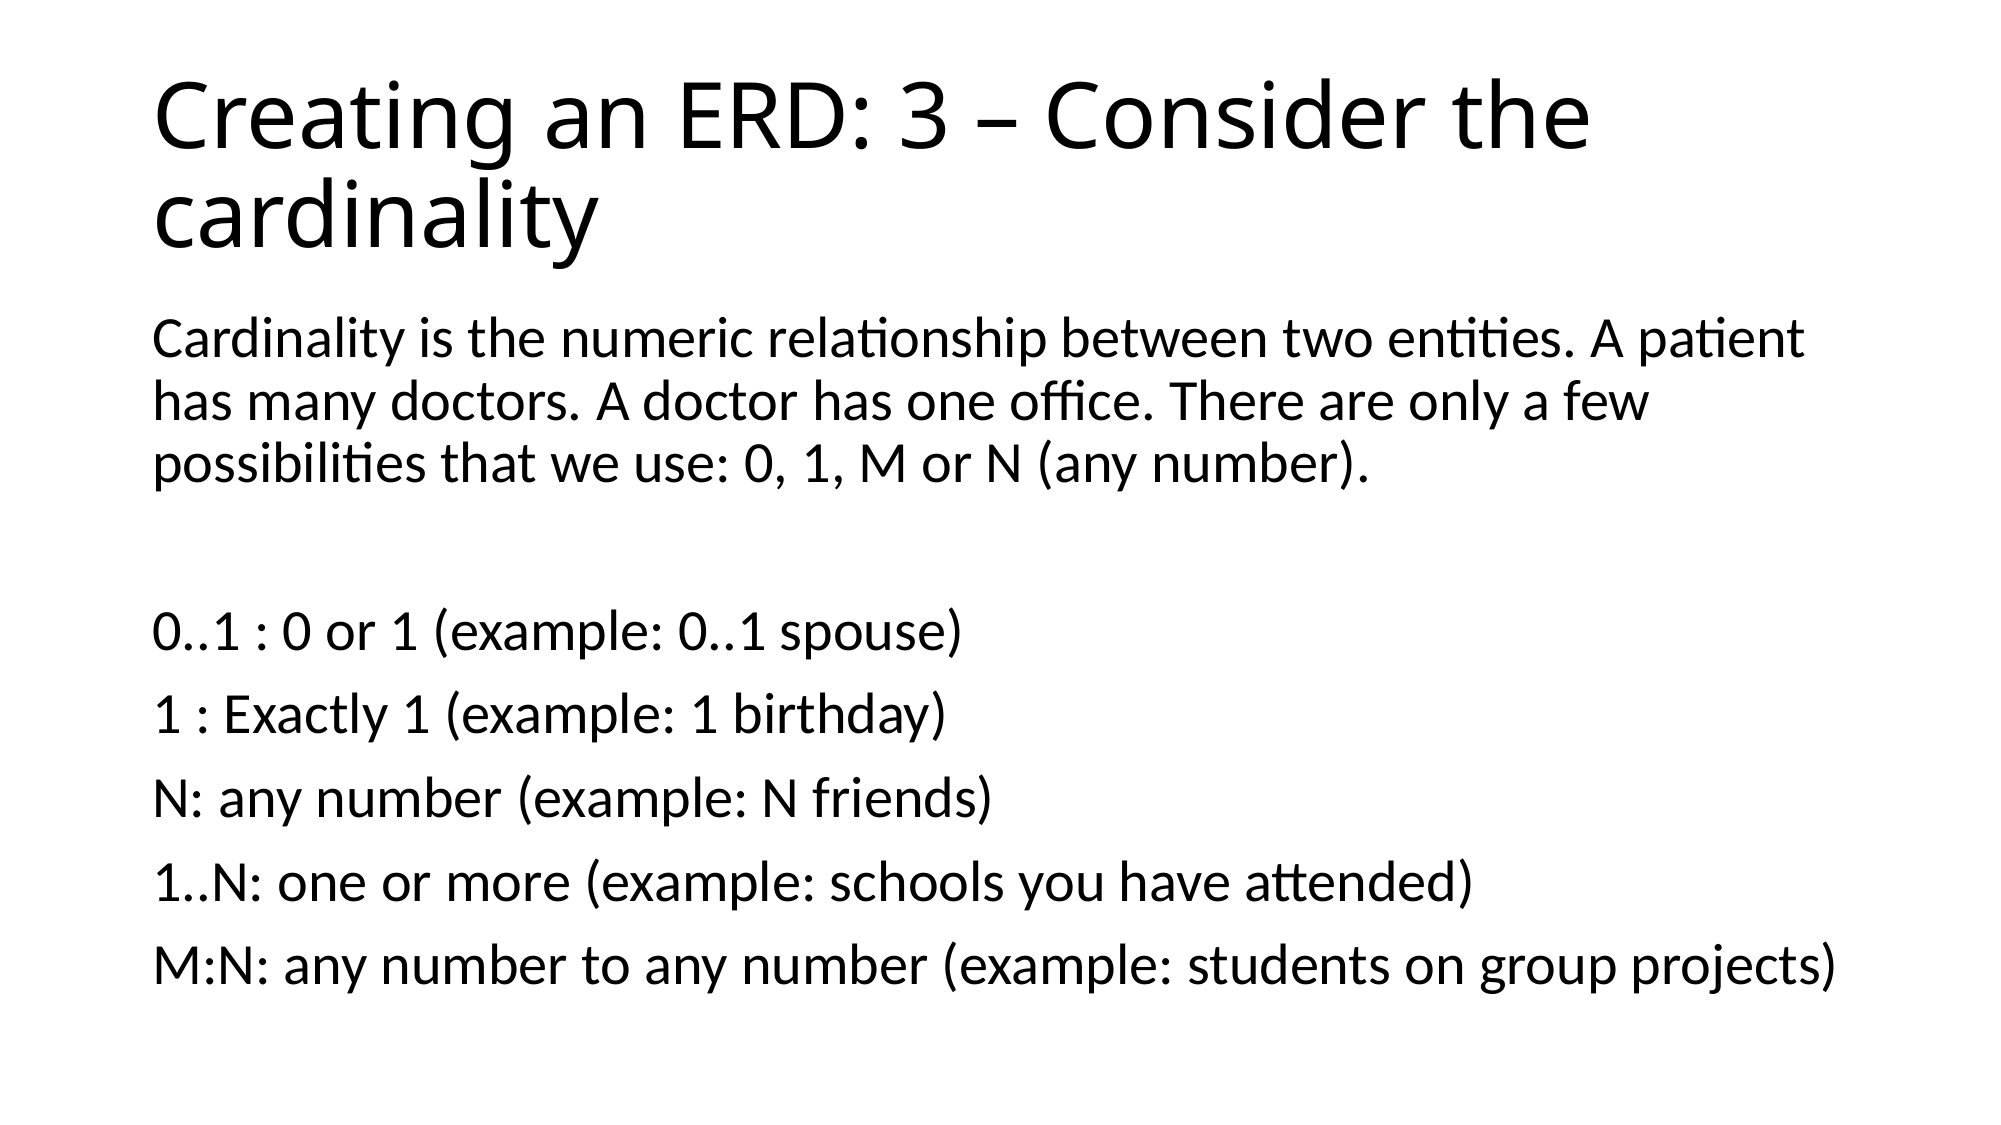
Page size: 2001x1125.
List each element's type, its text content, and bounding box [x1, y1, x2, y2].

title Creating an ERD: 3 – Consider the cardinality [137, 59, 1863, 278]
list Cardinality is the numeric relationship between two entities. A patient has many doctors. A doctor has one office. There are only a few possibilities that we use: 0, 1, M or N (any number). 0..1 : 0 or 1 (example: 0..1 spouse) 1 : Exactly 1 (example: 1 birthday) N: any number (example: N friends) 1..N: one or more (example: schools you have attended) M:N: any number to any number (example: students on group projects) [137, 299, 1863, 1025]
